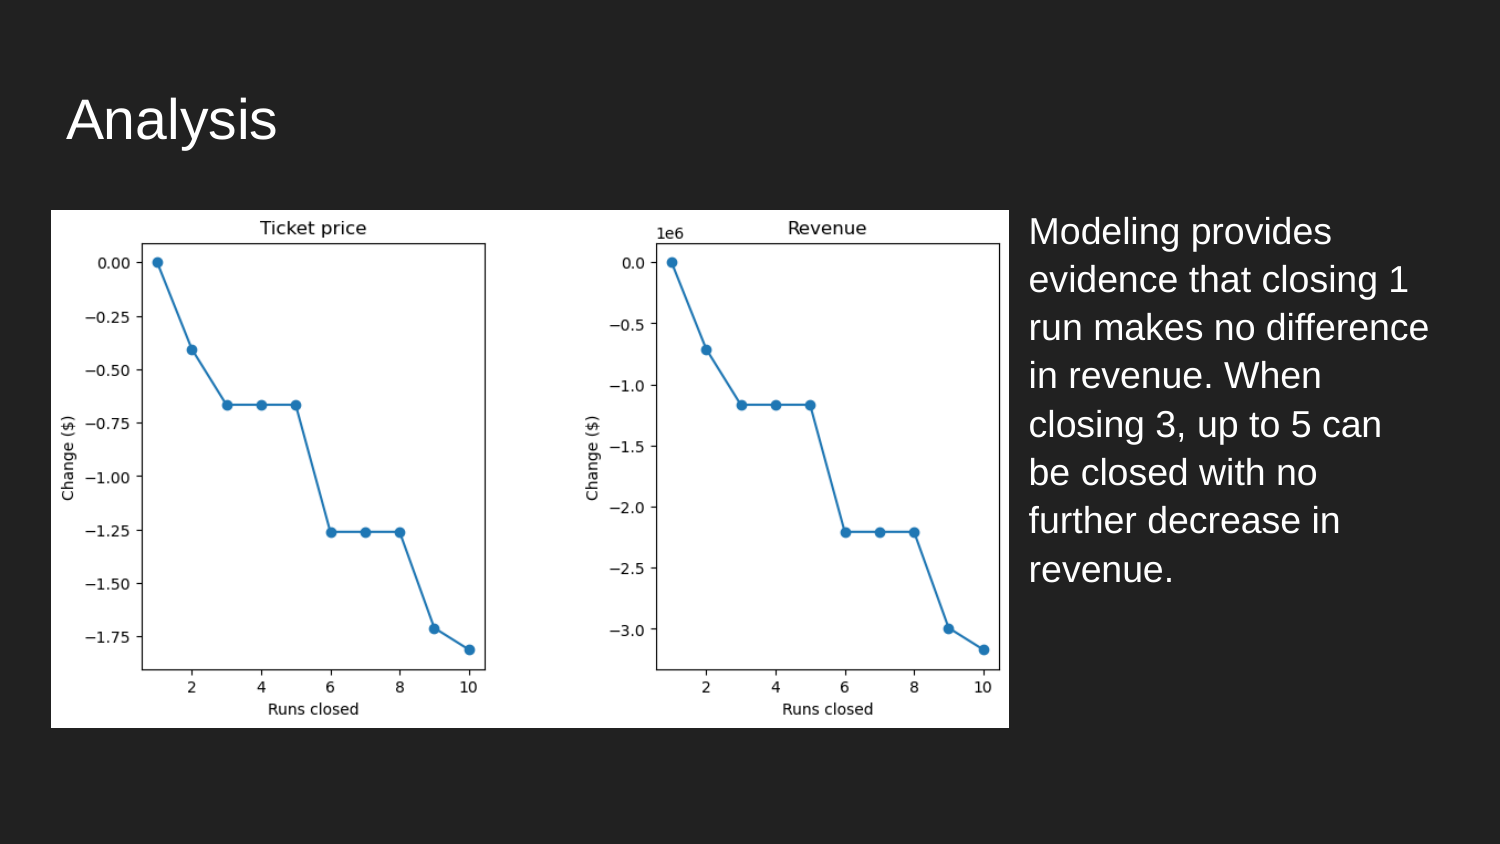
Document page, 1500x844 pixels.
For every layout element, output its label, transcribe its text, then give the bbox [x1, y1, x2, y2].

title Analysis [51, 72, 1449, 167]
picture [50, 210, 1010, 729]
list Modeling provides evidence that closing 1 run makes no difference in revenue. When closing 3, up to 5 can be closed with no further decrease in revenue. [1013, 189, 1449, 750]
